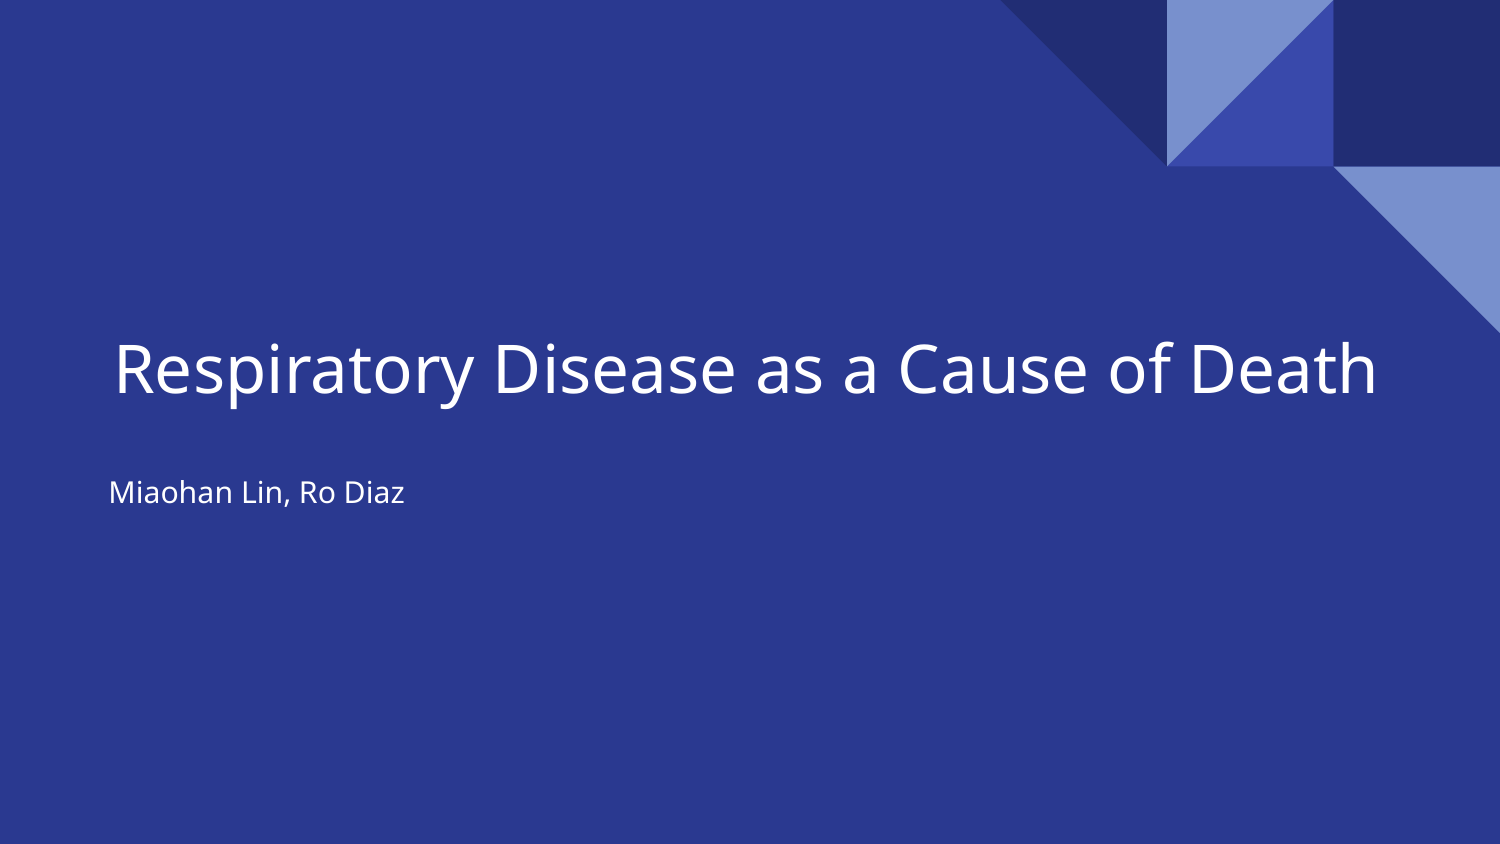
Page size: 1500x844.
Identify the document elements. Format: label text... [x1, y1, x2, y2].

subtitle Miaohan Lin, Ro Diaz [93, 456, 1443, 528]
title Respiratory Disease as a Cause of Death [98, 291, 1447, 429]
